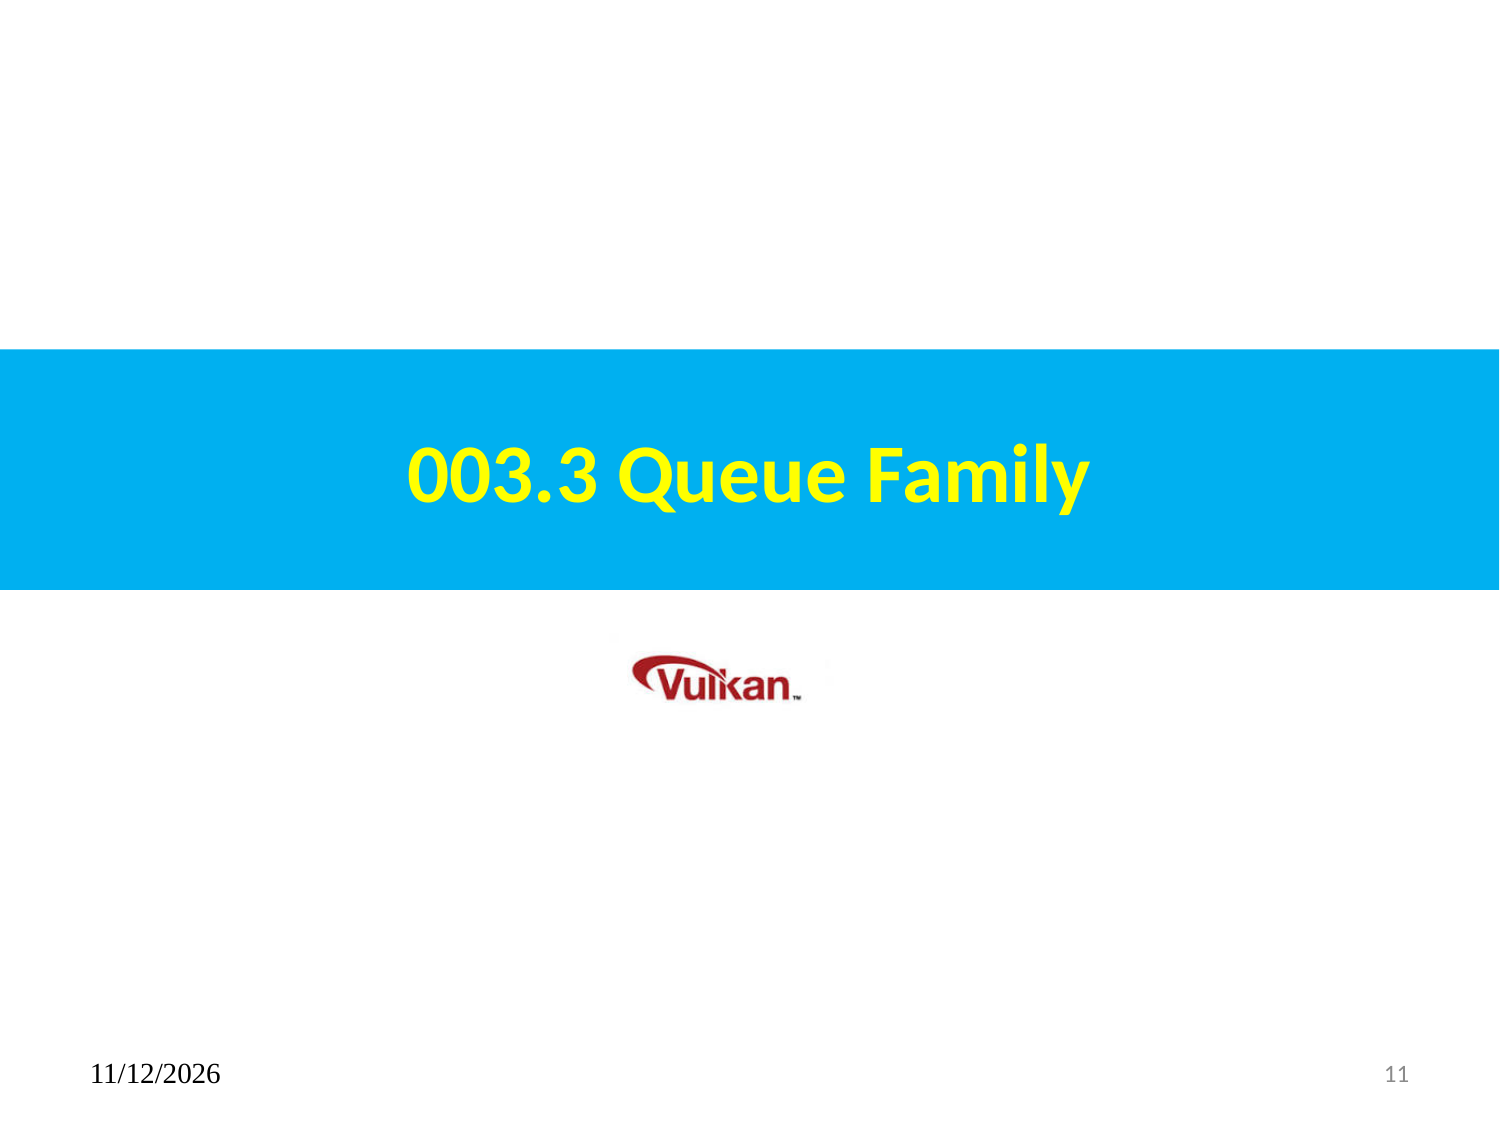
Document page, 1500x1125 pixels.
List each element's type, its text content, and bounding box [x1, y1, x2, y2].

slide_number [75, 1042, 425, 1102]
slide_number 11 [1074, 1042, 1425, 1102]
title 003.3 Queue Family [0, 349, 1500, 590]
picture [584, 607, 849, 748]
